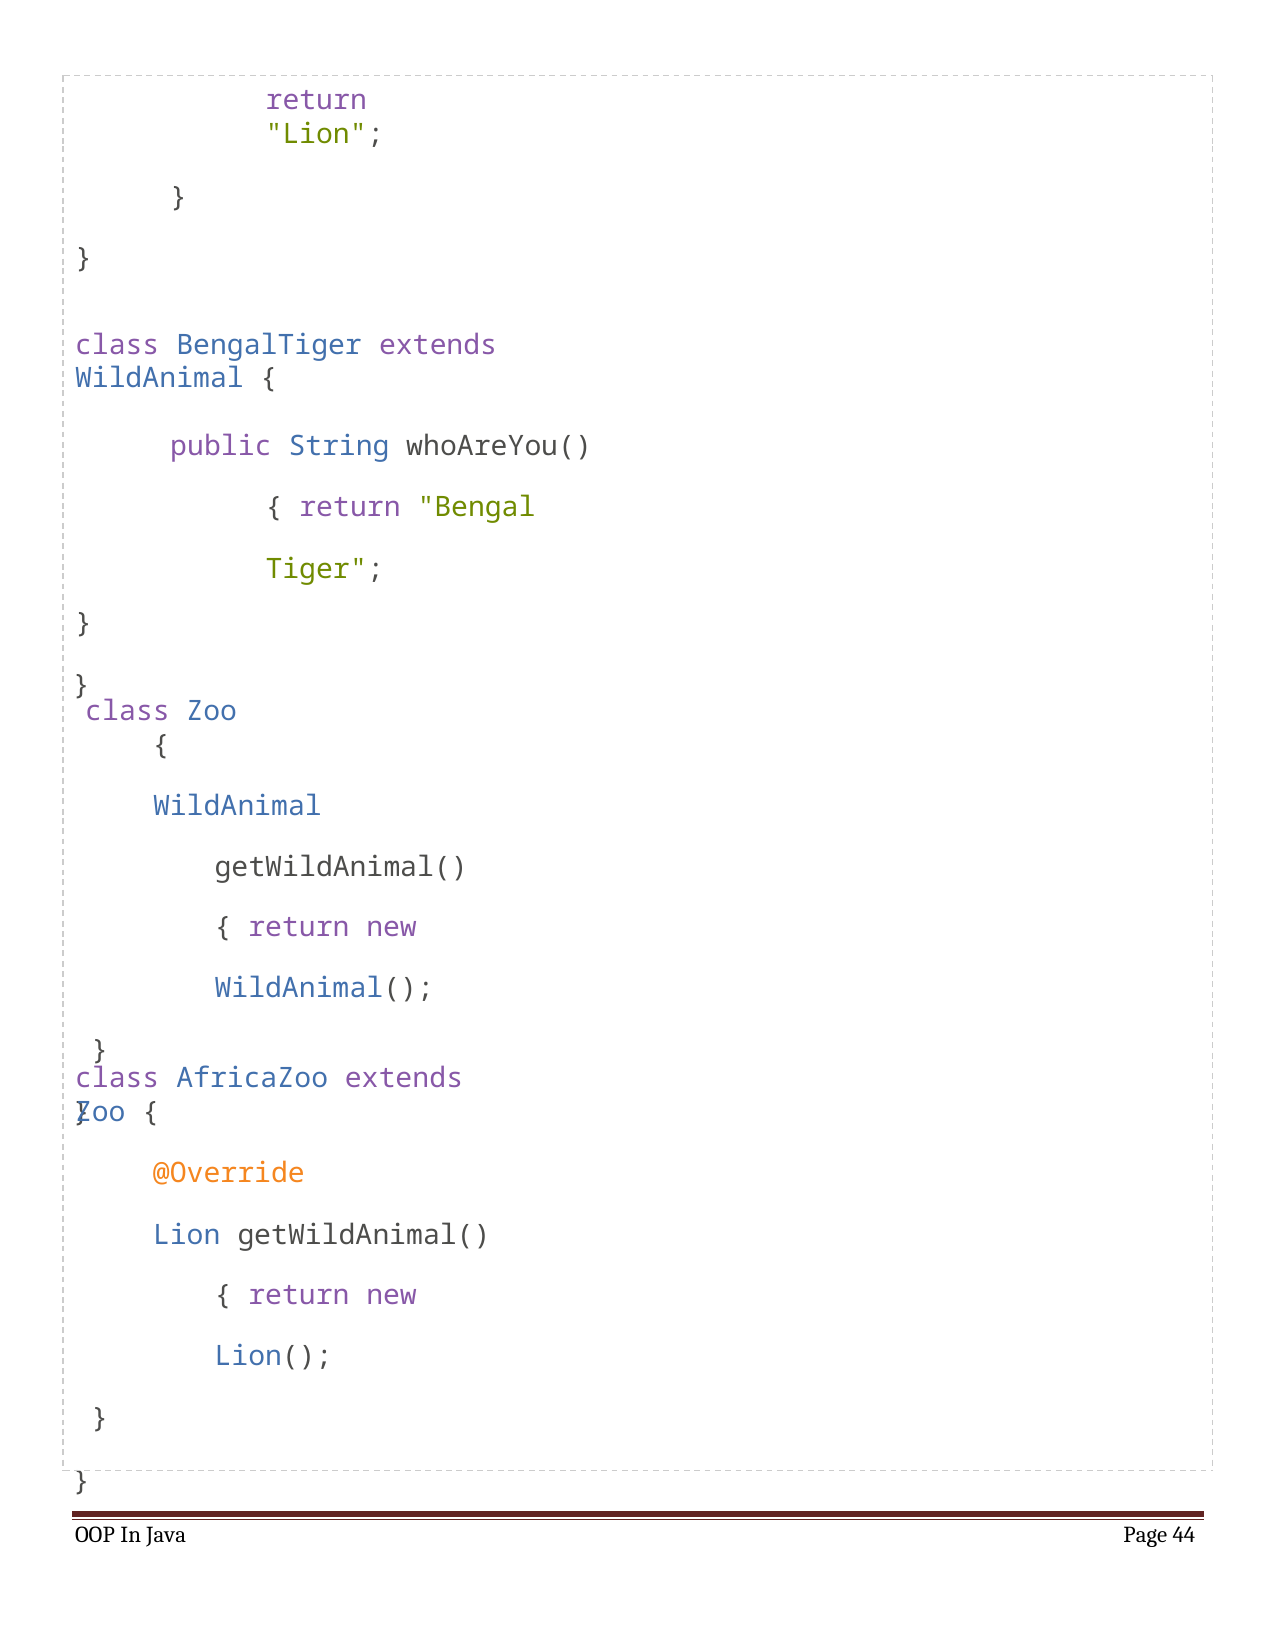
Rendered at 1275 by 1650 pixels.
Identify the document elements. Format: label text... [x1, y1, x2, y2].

text_box return "Lion"; } } [72, 81, 486, 274]
text_box class Zoo { WildAnimal getWildAnimal() { return new WildAnimal(); } } [72, 692, 588, 1128]
slide_number Page 44 [1121, 1521, 1206, 1650]
text_box class AfricaZoo extends Zoo { @Override Lion getWildAnimal() { return new Lion(); } } [72, 1471, 527, 1496]
text_box class BengalTiger extends WildAnimal { public String whoAreYou() { return "Bengal Tiger"; } } [72, 325, 666, 700]
text_box class AfricaZoo extends Zoo { @Override Lion getWildAnimal() { return new Lion(); } } [72, 1059, 527, 1470]
footer OOP In Java [72, 1521, 192, 1650]
